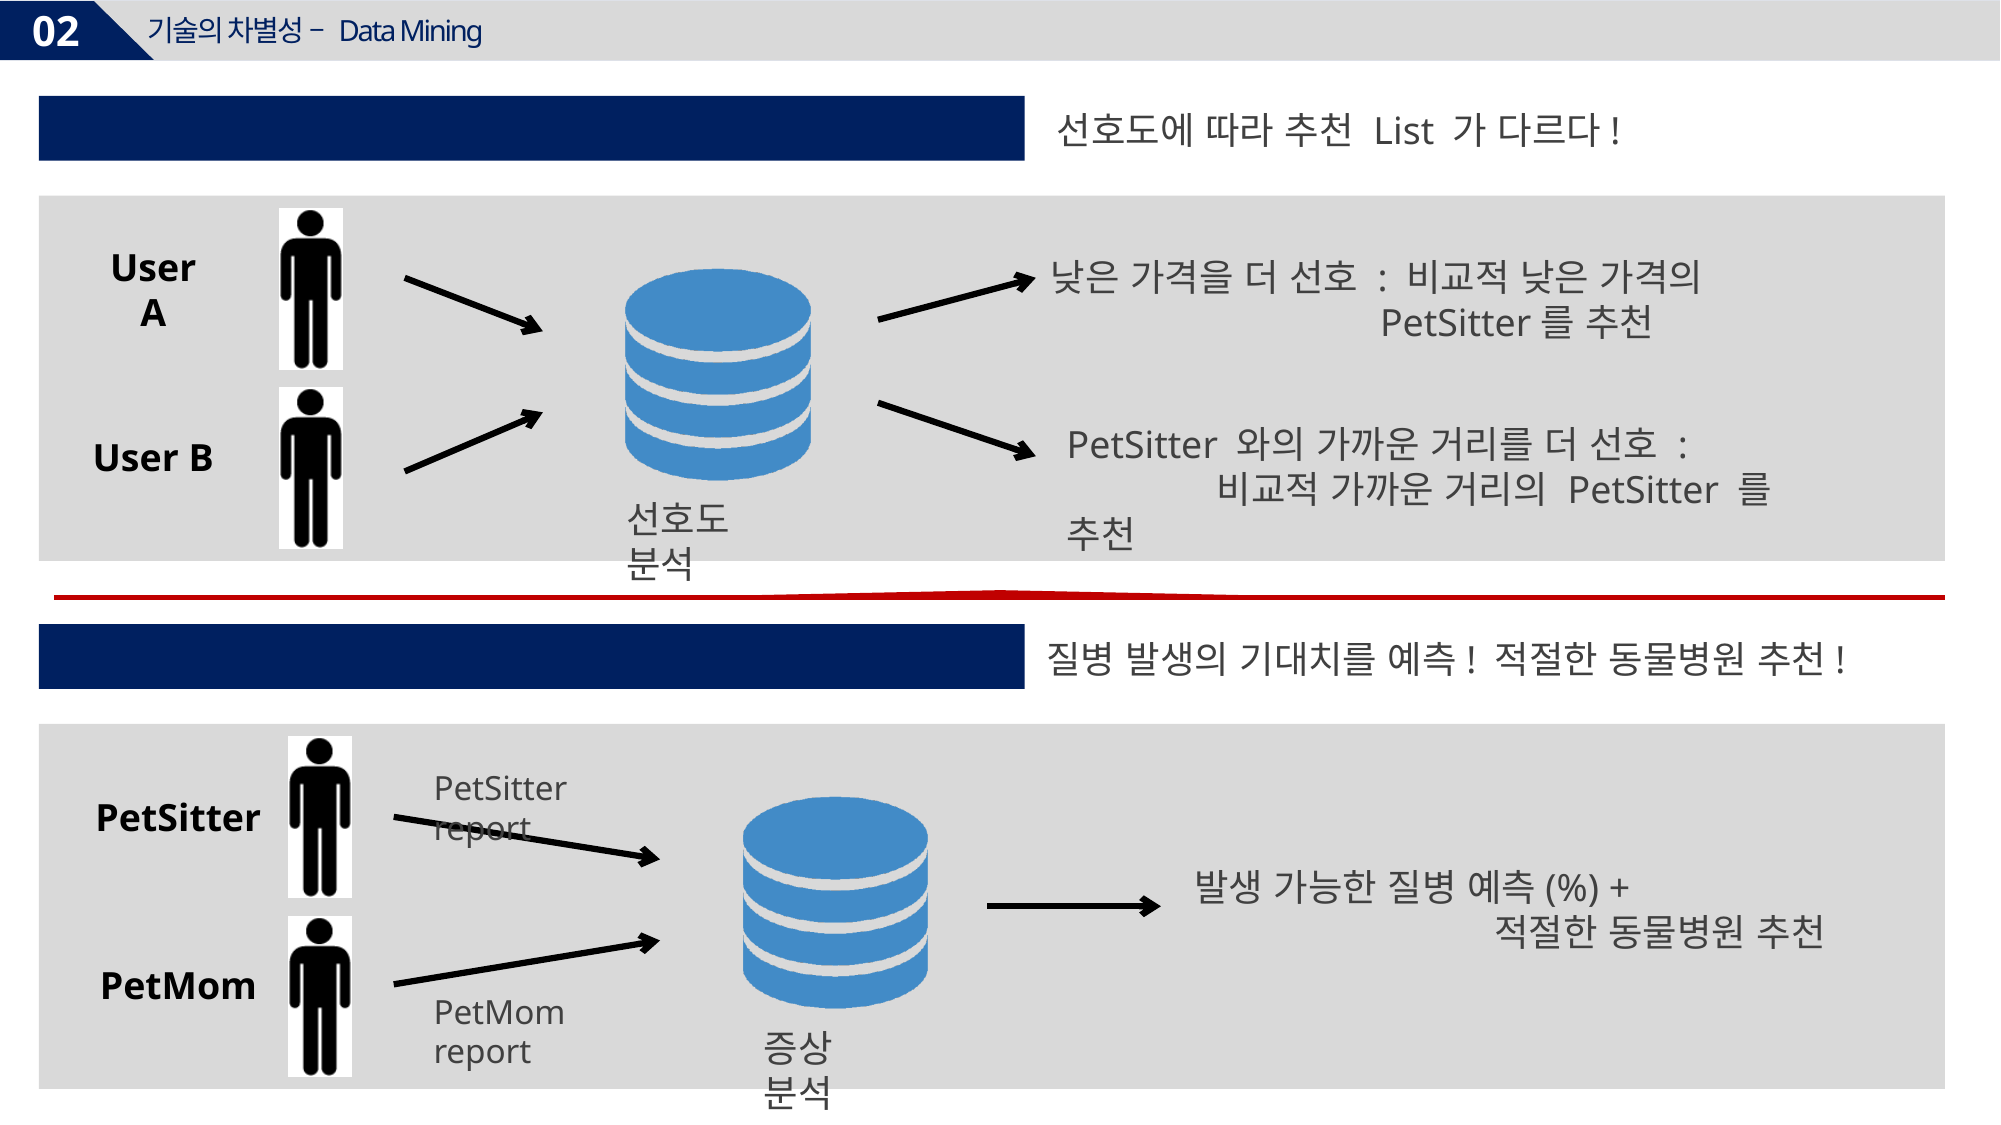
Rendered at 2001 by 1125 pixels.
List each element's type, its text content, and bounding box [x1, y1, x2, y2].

picture [278, 387, 343, 549]
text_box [53, 590, 1945, 598]
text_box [404, 277, 543, 332]
picture [606, 267, 829, 490]
picture [288, 915, 352, 1077]
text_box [393, 816, 661, 860]
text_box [38, 95, 1945, 561]
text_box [877, 402, 1036, 457]
text_box 증상 분석 [749, 1089, 922, 1122]
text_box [38, 623, 1945, 1089]
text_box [393, 940, 661, 985]
text_box 선호도 분석 [611, 561, 824, 590]
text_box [877, 277, 1036, 320]
picture [724, 795, 946, 1018]
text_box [0, 0, 2000, 64]
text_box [404, 412, 543, 472]
picture [288, 736, 352, 898]
picture [278, 208, 343, 370]
